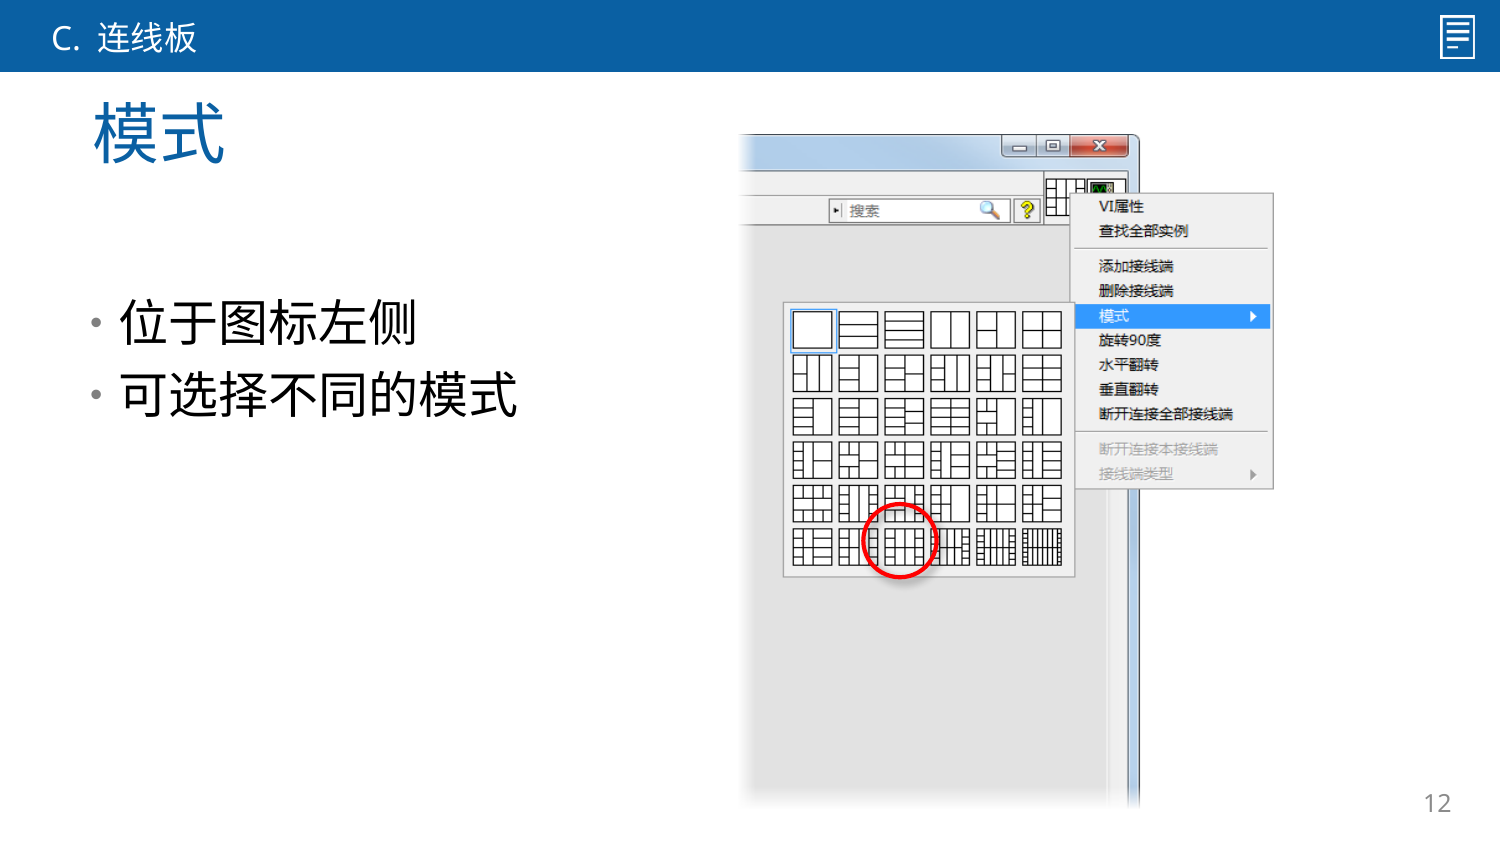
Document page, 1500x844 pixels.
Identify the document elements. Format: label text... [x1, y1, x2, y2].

list 位于图标左侧 可选择不同的模式 [75, 284, 713, 772]
slide_number 12 [1400, 782, 1475, 828]
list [737, 134, 1274, 811]
picture [1440, 15, 1475, 59]
list 模式 [78, 84, 1366, 282]
list C. 连线板 [35, 9, 1113, 63]
